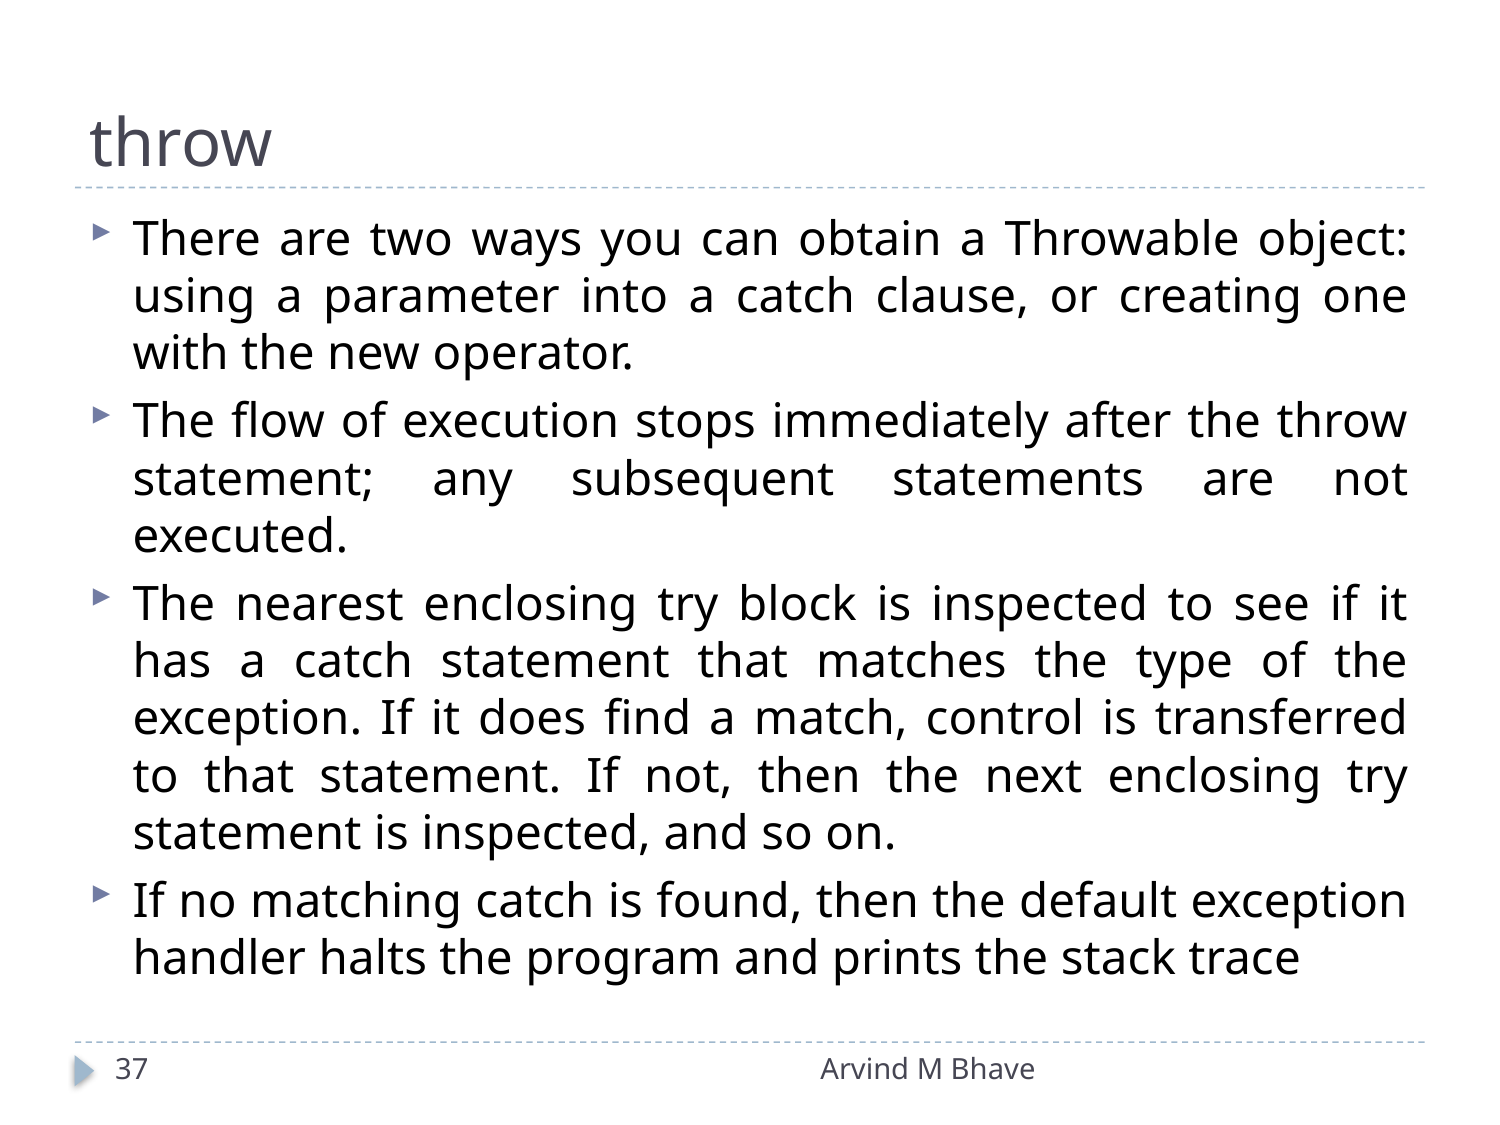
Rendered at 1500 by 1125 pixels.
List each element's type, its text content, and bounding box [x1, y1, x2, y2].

list There are two ways you can obtain a Throwable object: using a parameter into a catch clause, or creating one with the new operator. The flow of execution stops immediately after the throw statement; any subsequent statements are not executed. The nearest enclosing try block is inspected to see if it has a catch statement that matches the type of the exception. If it does find a match, control is transferred to that statement. If not, then the next enclosing try statement is inspected, and so on. If no matching catch is found, then the default exception handler halts the program and prints the stack trace [75, 200, 1425, 1010]
footer Arvind M Bhave [475, 1042, 1051, 1103]
title throw [75, 24, 1425, 188]
slide_number 37 [100, 1042, 426, 1103]
